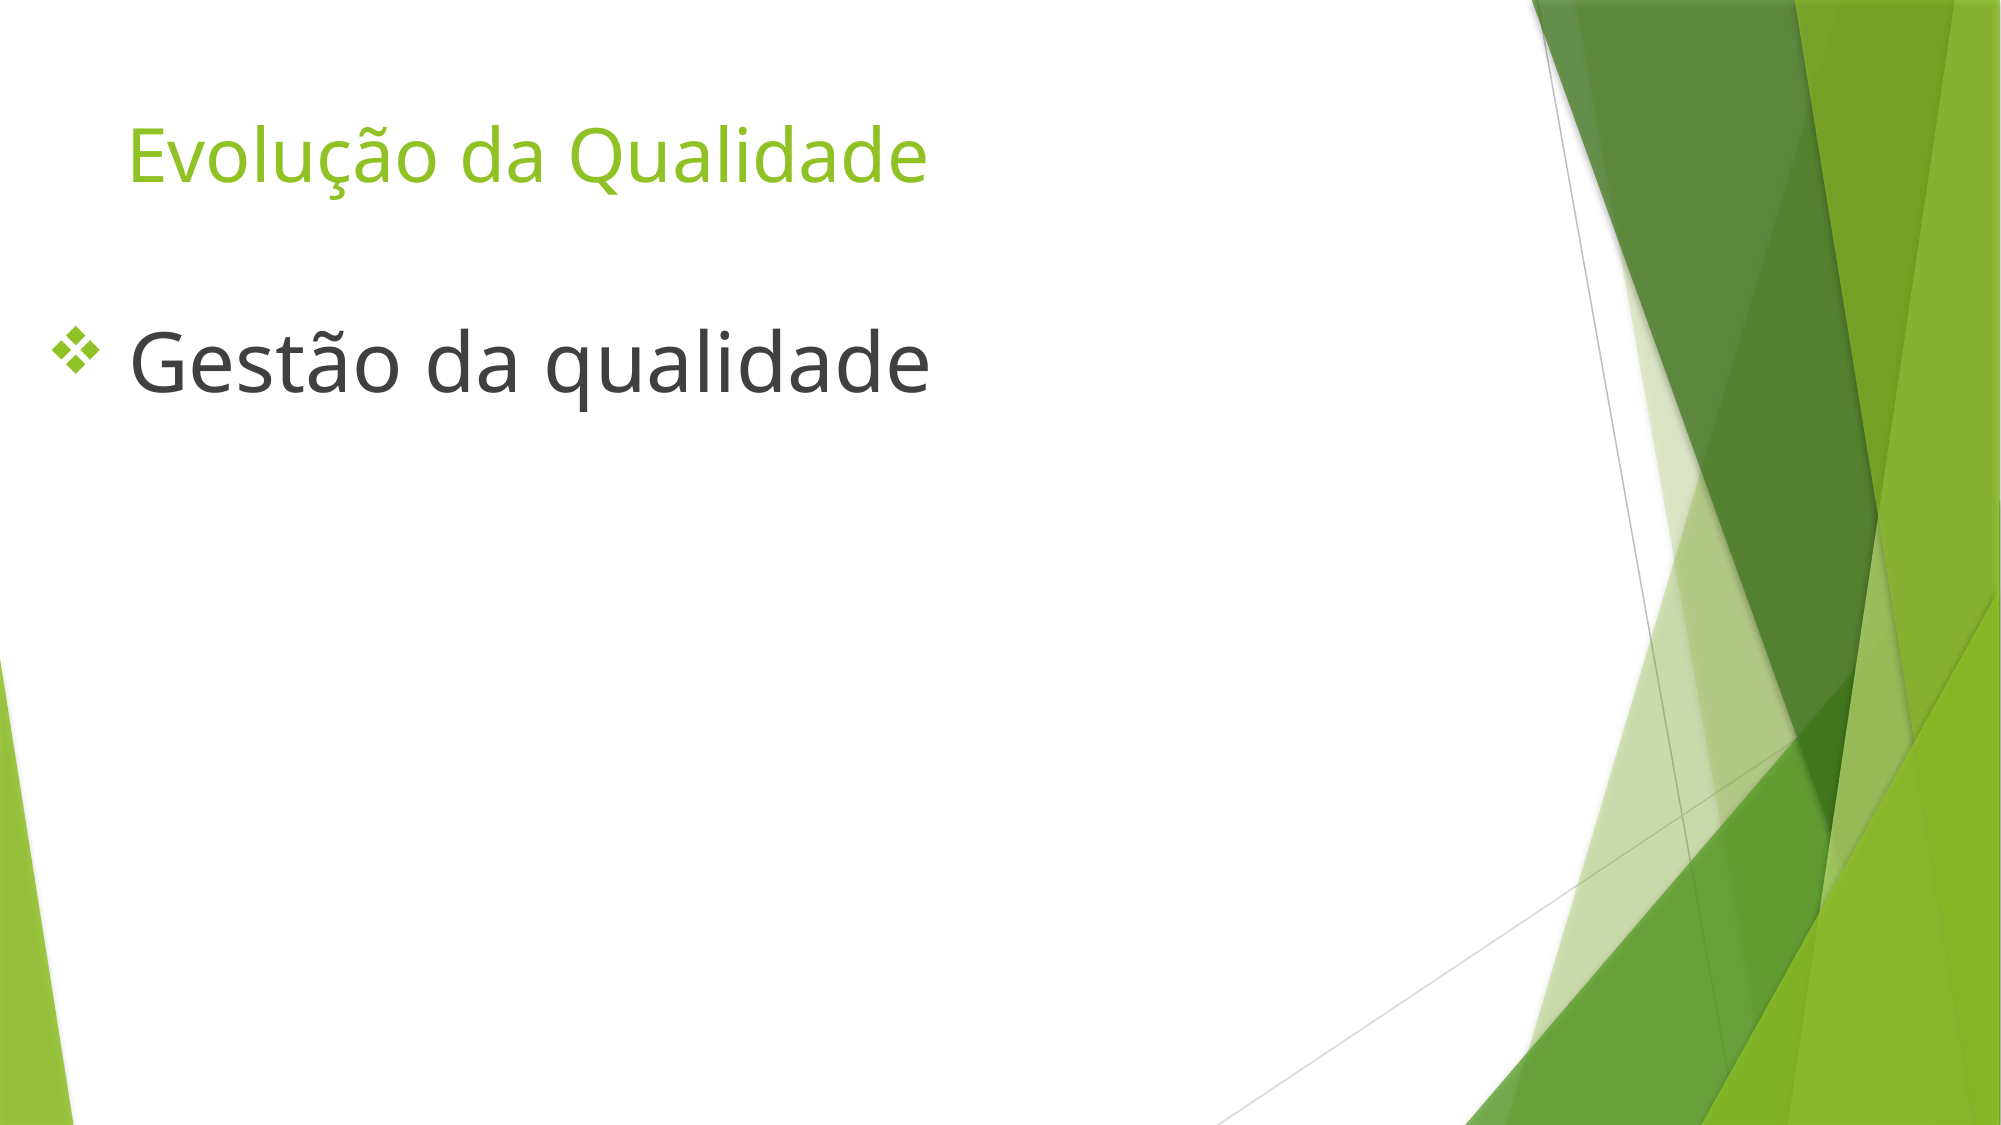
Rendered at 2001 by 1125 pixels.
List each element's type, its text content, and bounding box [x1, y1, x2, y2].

title Evolução da Qualidade [111, 99, 1522, 301]
list Gestão da qualidade [30, 301, 1626, 1060]
